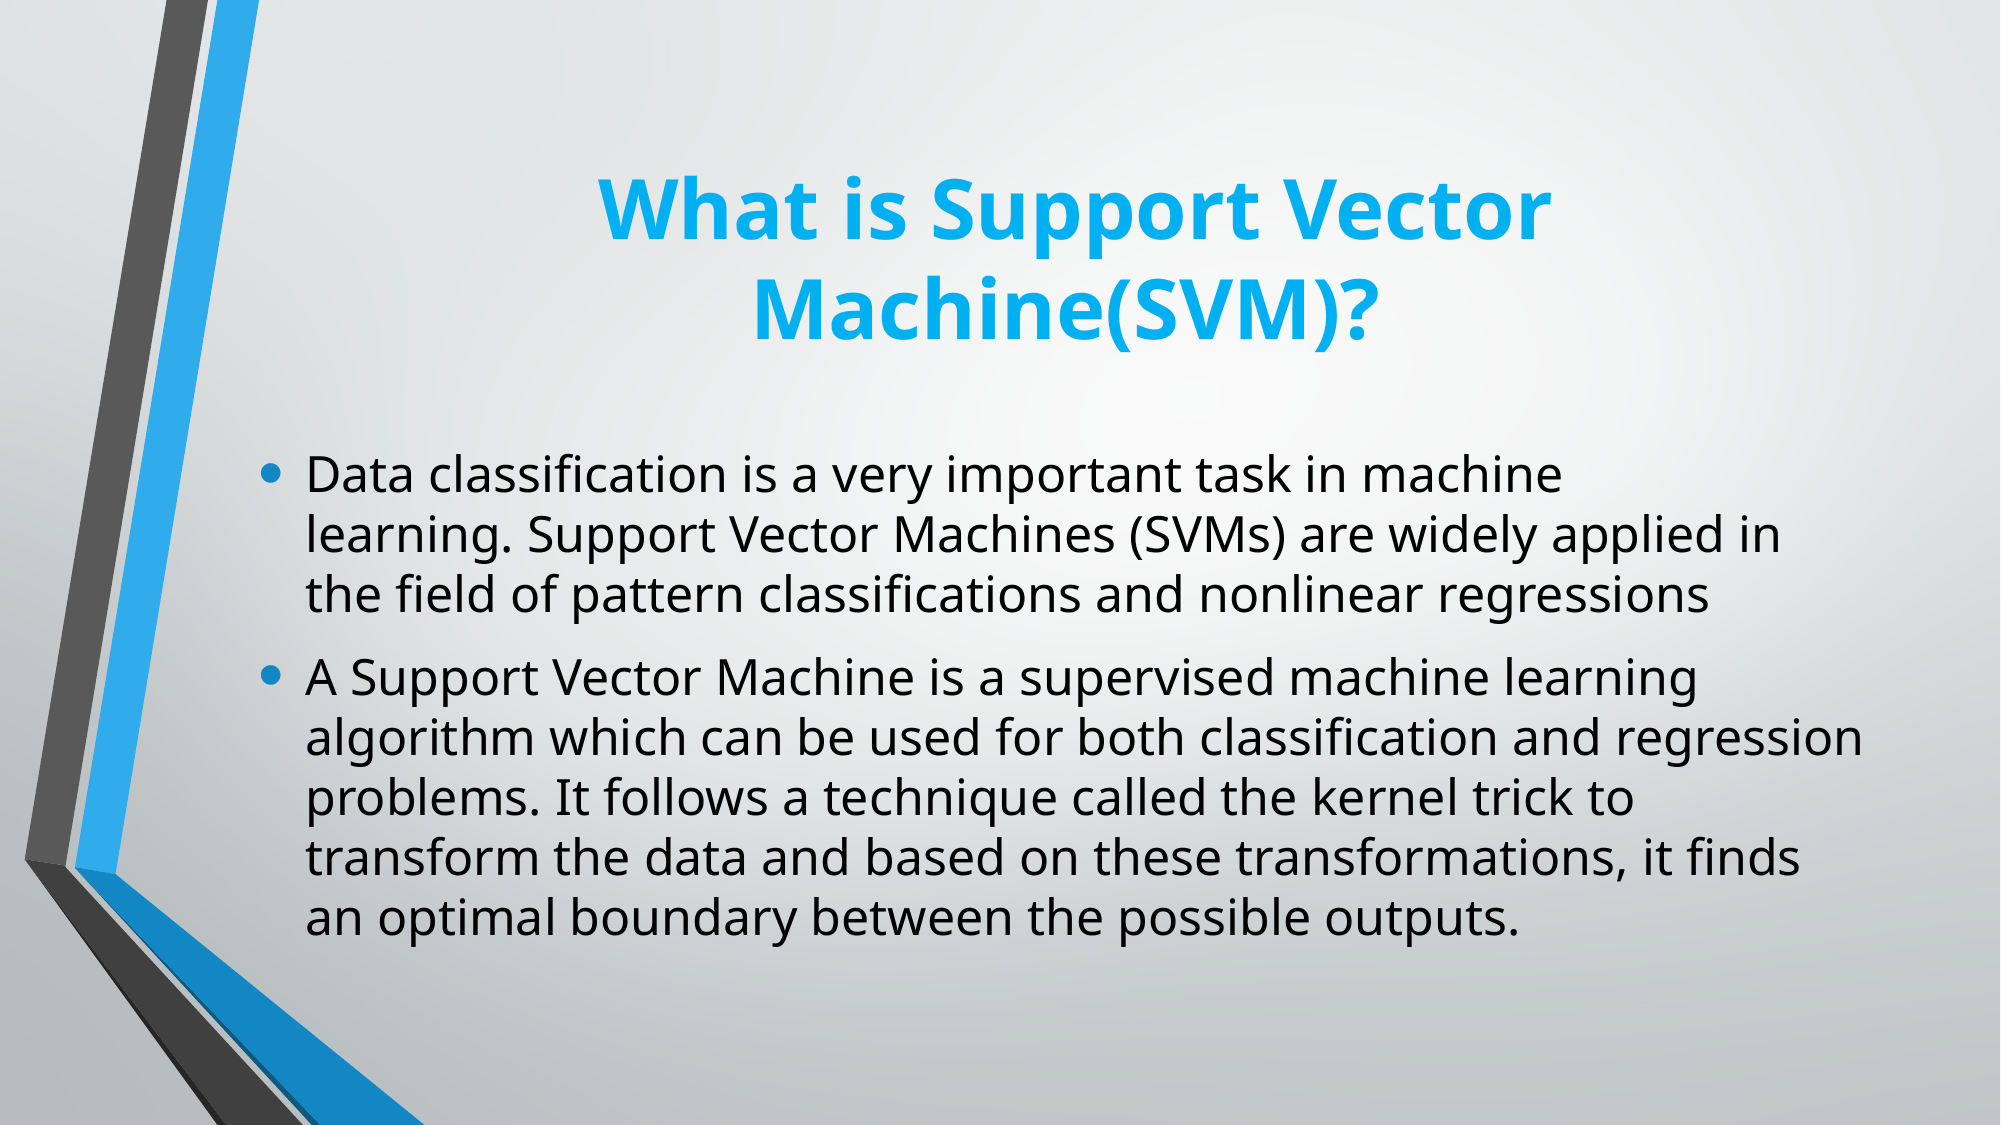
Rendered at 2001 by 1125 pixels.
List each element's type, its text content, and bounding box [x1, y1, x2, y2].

title What is Support Vector Machine(SVM)? [243, 112, 1887, 400]
list Data classification is a very important task in machine learning. Support Vector Machines (SVMs) are widely applied in the field of pattern classifications and nonlinear regressions A Support Vector Machine is a supervised machine learning algorithm which can be used for both classification and regression problems. It follows a technique called the kernel trick to transform the data and based on these transformations, it finds an optimal boundary between the possible outputs. [243, 437, 1887, 950]
